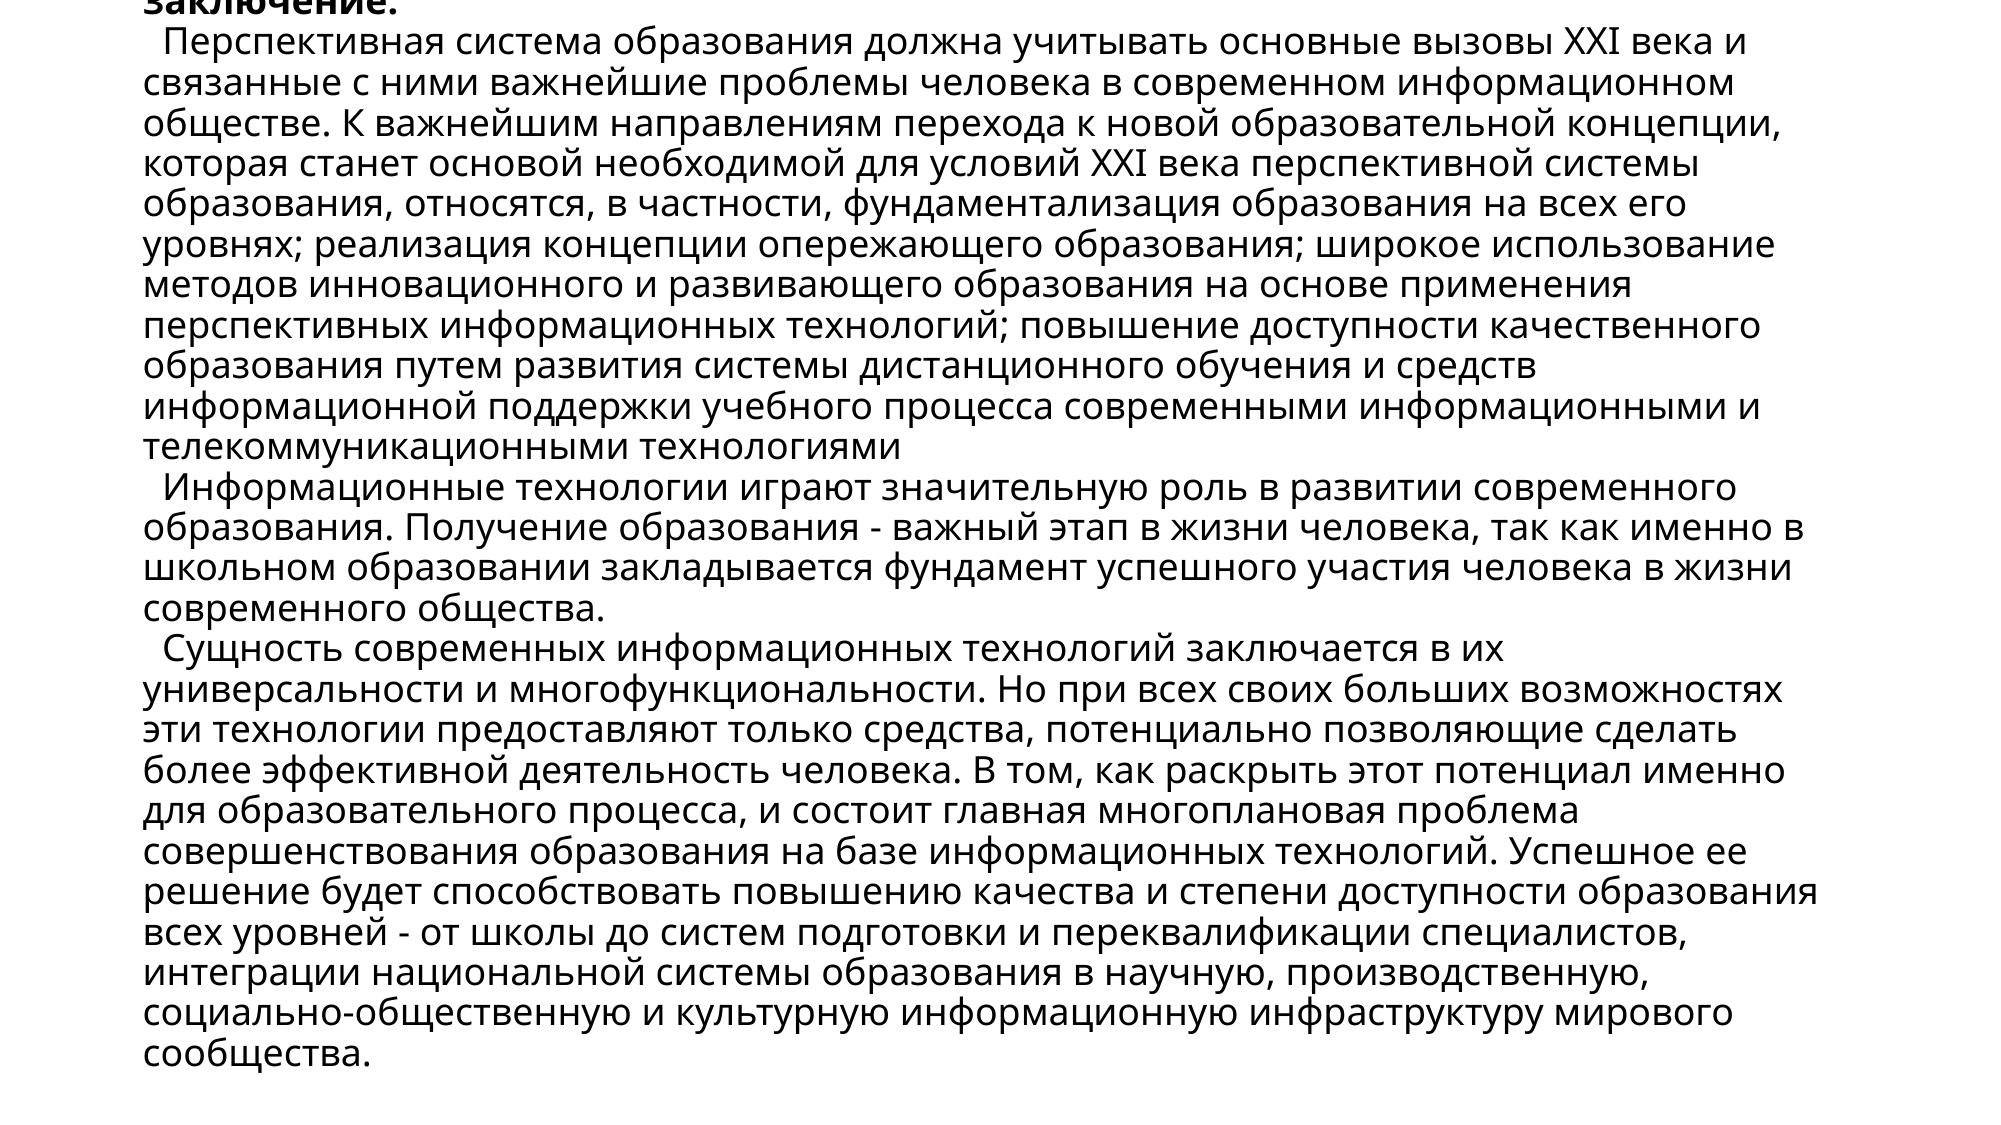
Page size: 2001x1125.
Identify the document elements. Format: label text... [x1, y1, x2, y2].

title Заключение: Перспективная система образования должна учитывать основные вызовы XXI века и связанные с ними важнейшие проблемы человека в современном информационном обществе. К важнейшим направлениям перехода к новой образовательной концепции, которая станет основой необходимой для условий XXI века перспективной системы образования, относятся, в частности, фундаментализация образования на всех его уровнях; реализация концепции опережающего образования; широкое использование методов инновационного и развивающего образования на основе применения перспективных информационных технологий; повышение доступности качественного образования путем развития системы дистанционного обучения и средств информационной поддержки учебного процесса современными информационными и телекоммуникационными технологиями Информационные технологии играют значительную роль в развитии современного образования. Получение образования - важный этап в жизни человека, так как именно в школьном образовании закладывается фундамент успешного участия человека в жизни современного общества. Сущность современных информационных технологий заключается в их универсальности и многофункциональности. Но при всех своих больших возможностях эти технологии предоставляют только средства, потенциально позволяющие сделать более эффективной деятельность человека. В том, как раскрыть этот потенциал именно для образовательного процесса, и состоит главная многоплановая проблема совершенствования образования на базе информационных технологий. Успешное ее решение будет способствовать повышению качества и степени доступности образования всех уровней - от школы до систем подготовки и переквалификации специалистов, интеграции национальной системы образования в научную, производственную, социально-общественную и культурную информационную инфраструктуру мирового сообщества. [127, 442, 1853, 660]
